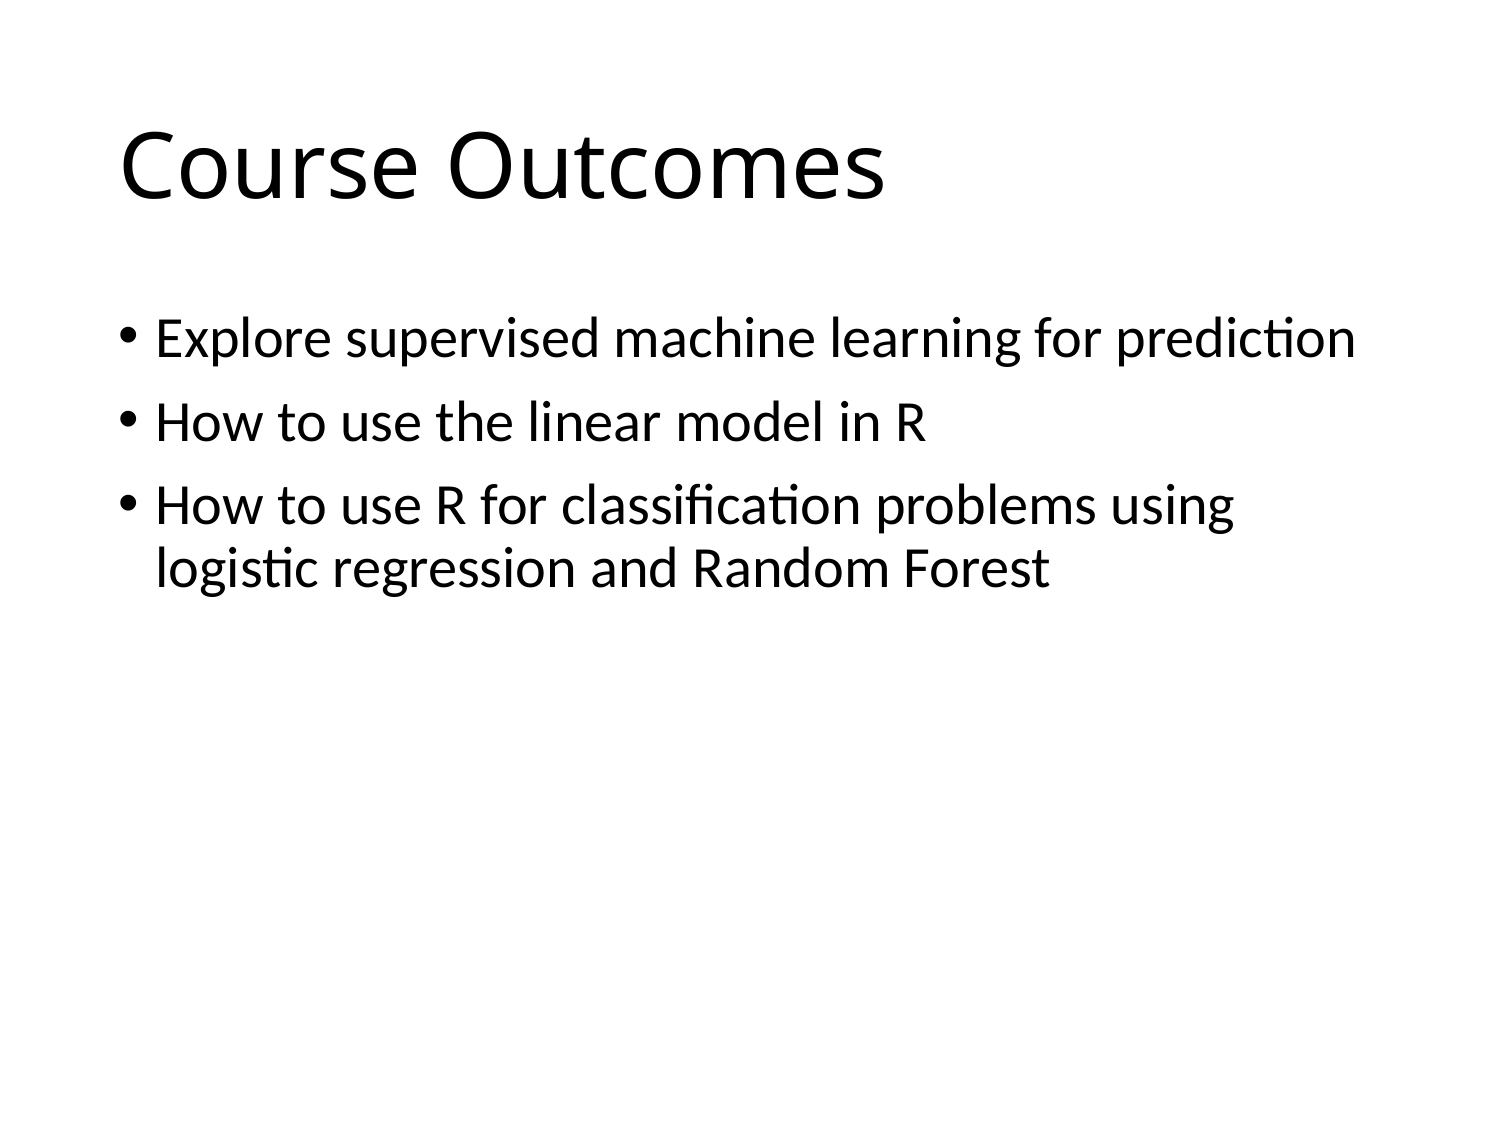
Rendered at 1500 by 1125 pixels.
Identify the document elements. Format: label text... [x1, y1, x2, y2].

title Course Outcomes [103, 59, 1397, 278]
list Explore supervised machine learning for prediction How to use the linear model in R How to use R for classification problems using logistic regression and Random Forest [103, 299, 1397, 1014]
